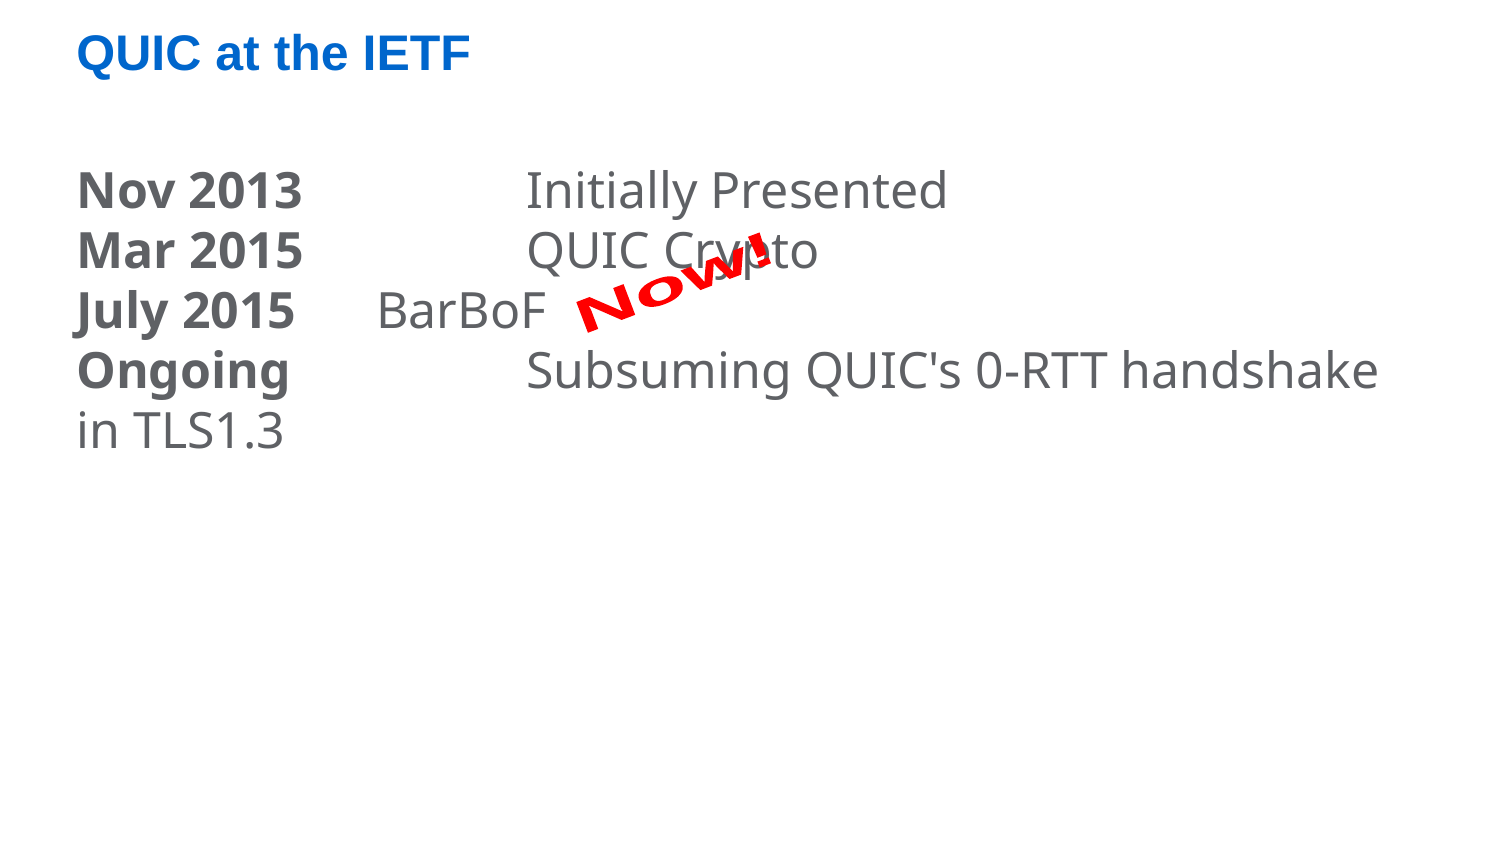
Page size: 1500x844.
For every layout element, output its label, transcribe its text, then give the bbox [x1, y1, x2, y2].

title QUIC at the IETF [61, 5, 1230, 113]
list Nov 2013 Initially Presented Mar 2015 QUIC Crypto July 2015 BarBoF Ongoing Subsuming QUIC's 0-RTT handshake in TLS1.3 [61, 143, 1440, 706]
